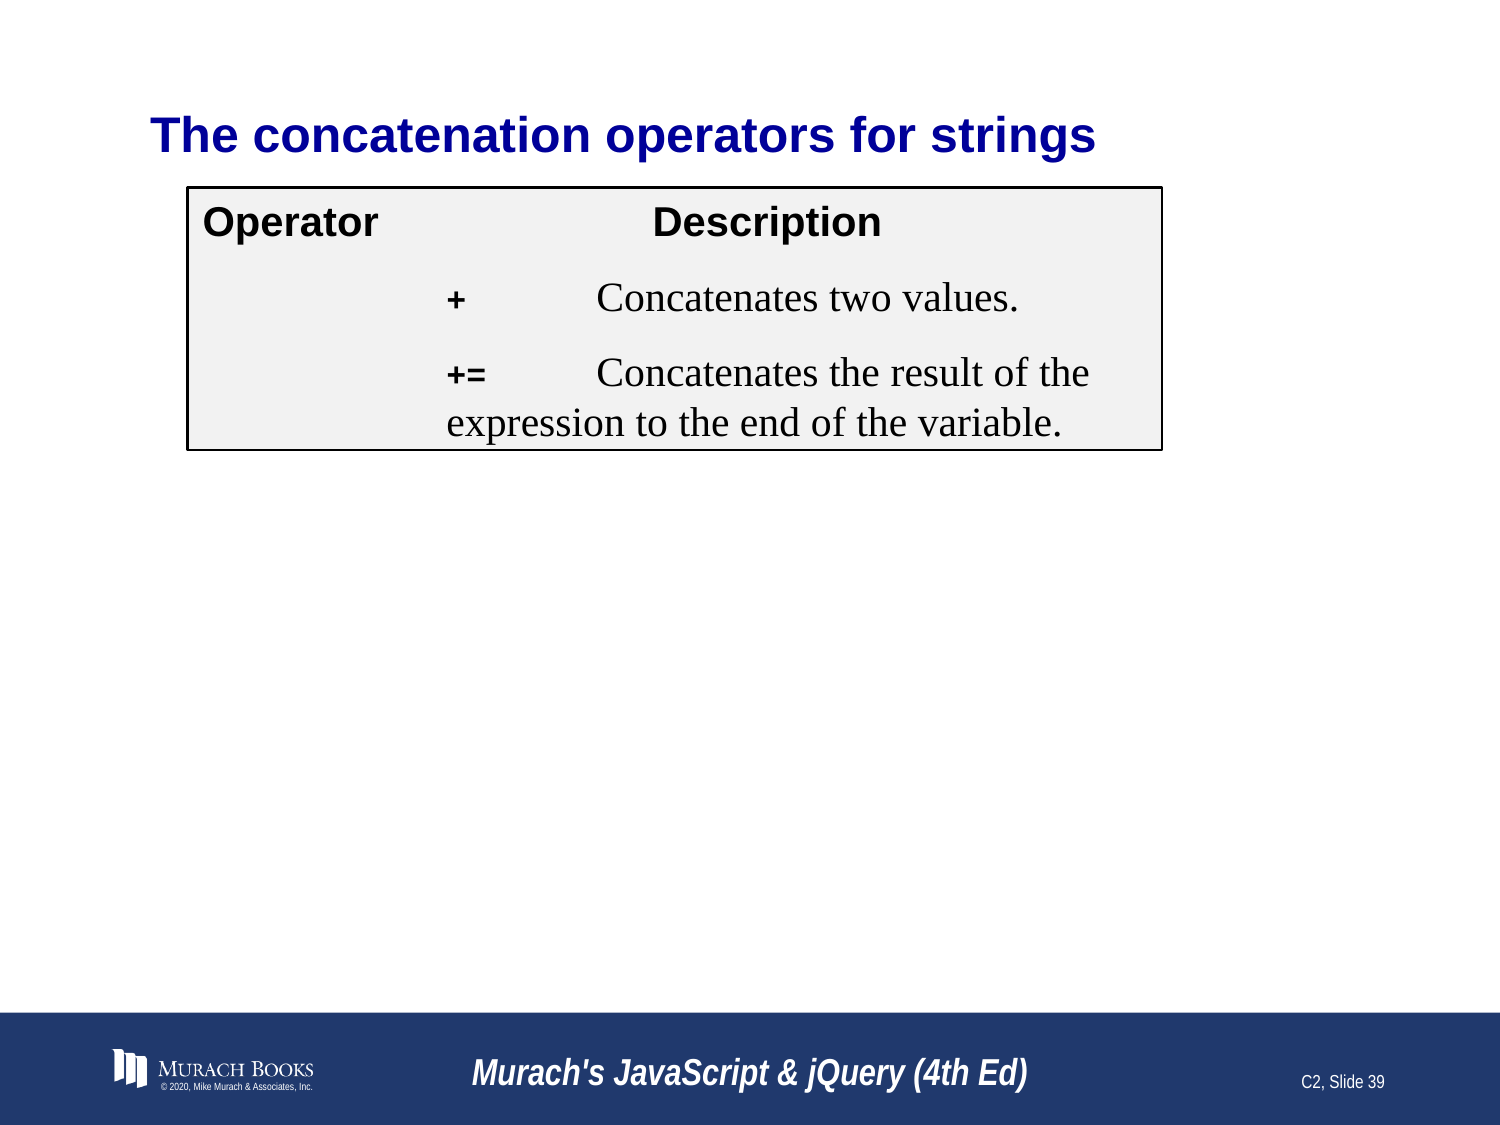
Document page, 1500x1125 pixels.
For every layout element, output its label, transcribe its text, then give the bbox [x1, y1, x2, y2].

title The concatenation operators for strings [150, 102, 1350, 164]
slide_number Murach's JavaScript & jQuery (4th Ed) [463, 1025, 1050, 1100]
list Operator Description + Concatenates two values. += Concatenates the result of the expression to the end of the variable. [185, 185, 1165, 453]
footer © 2020, Mike Murach & Associates, Inc. [12, 1025, 463, 1100]
slide_number C2, Slide 39 [1087, 1025, 1400, 1100]
